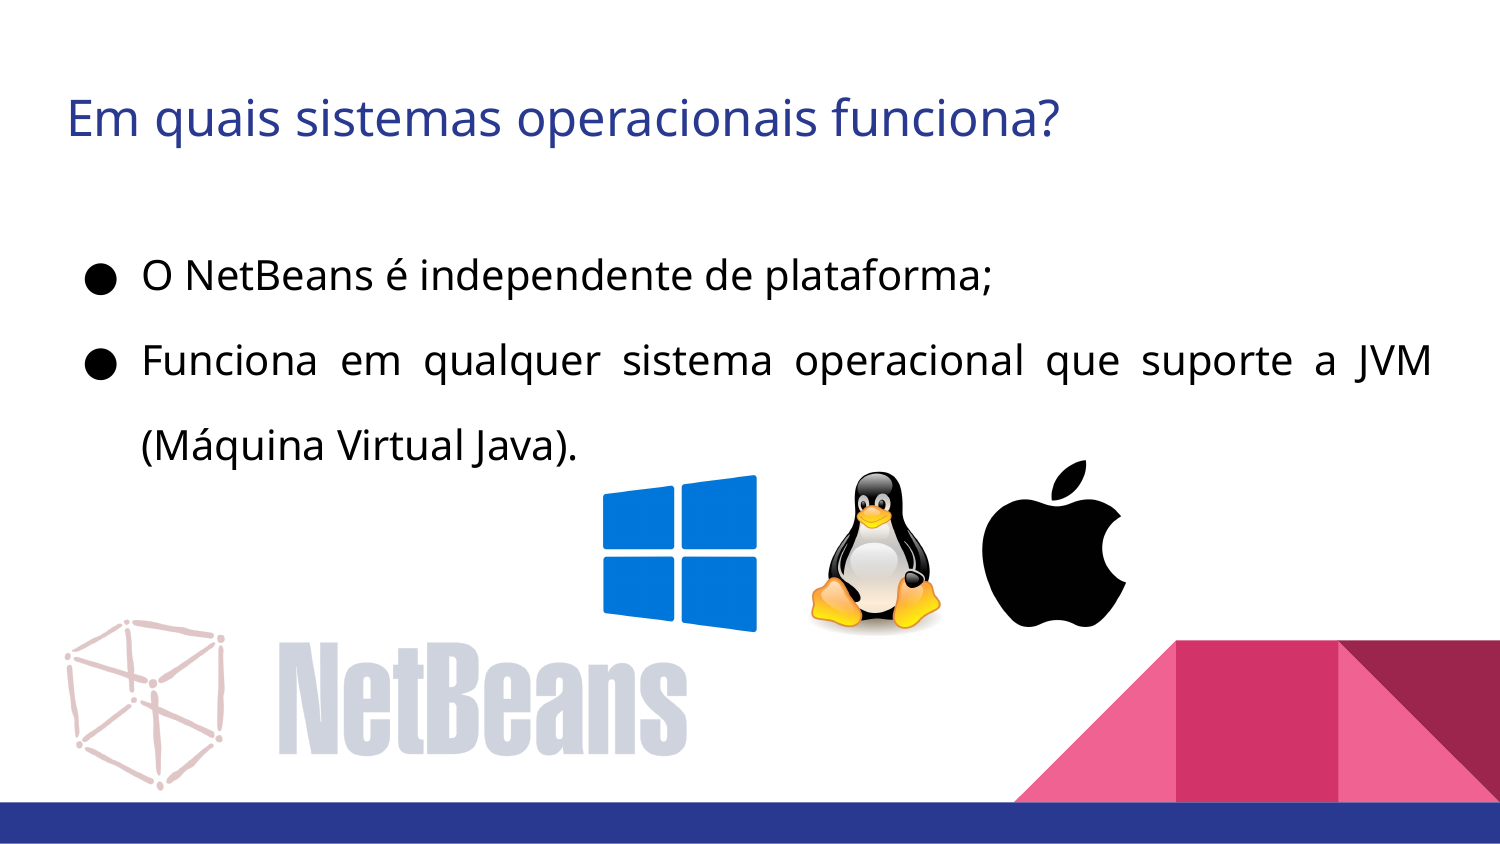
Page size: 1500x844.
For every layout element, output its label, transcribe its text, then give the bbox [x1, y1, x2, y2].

title Em quais sistemas operacionais funciona? [51, 67, 1449, 167]
list O NetBeans é independente de plataforma; Funciona em qualquer sistema operacional que suporte a JVM (Máquina Virtual Java). [51, 201, 1449, 750]
picture [970, 459, 1138, 627]
picture [54, 459, 946, 807]
